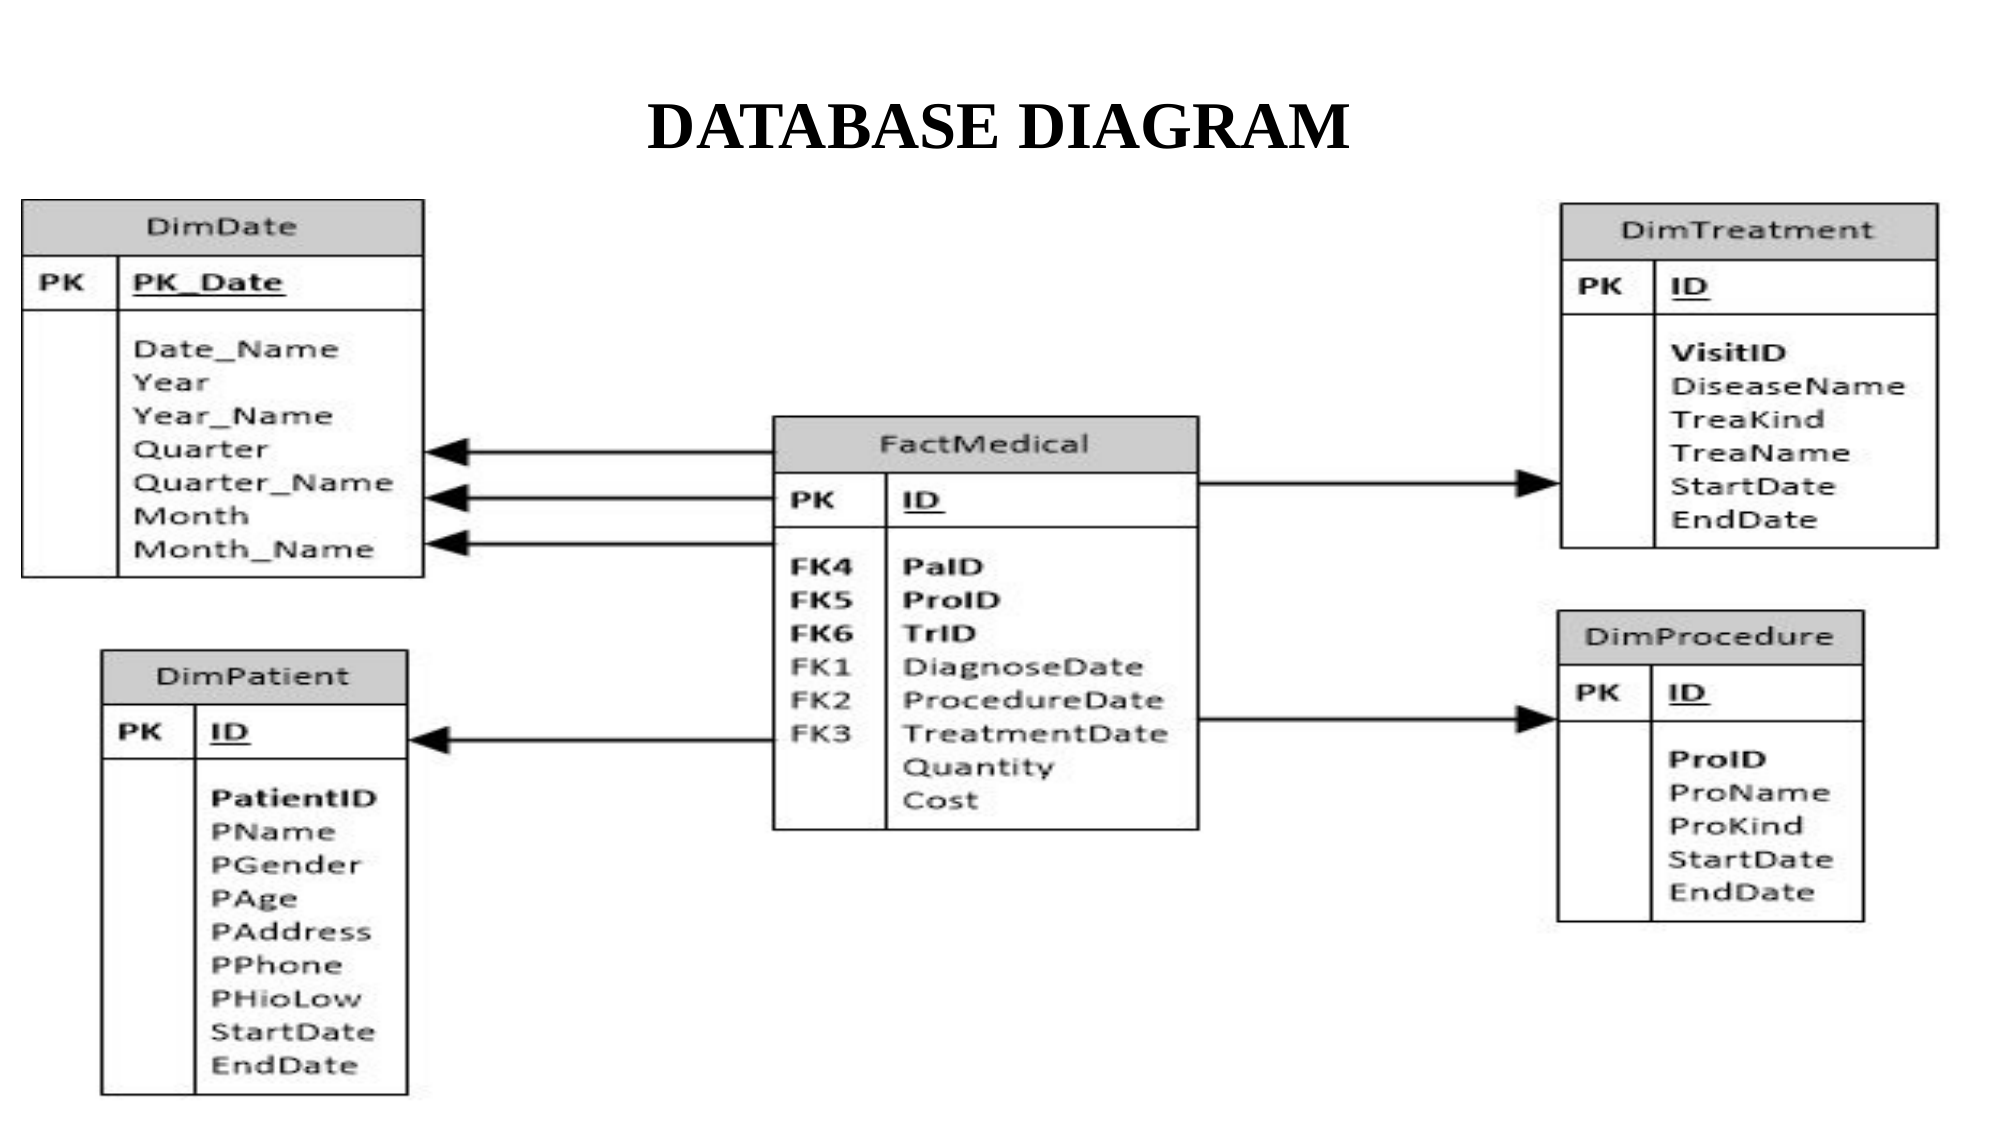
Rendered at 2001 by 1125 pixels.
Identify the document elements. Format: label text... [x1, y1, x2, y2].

title DATABASE DIAGRAM [137, 59, 1863, 195]
picture [21, 199, 1953, 1113]
